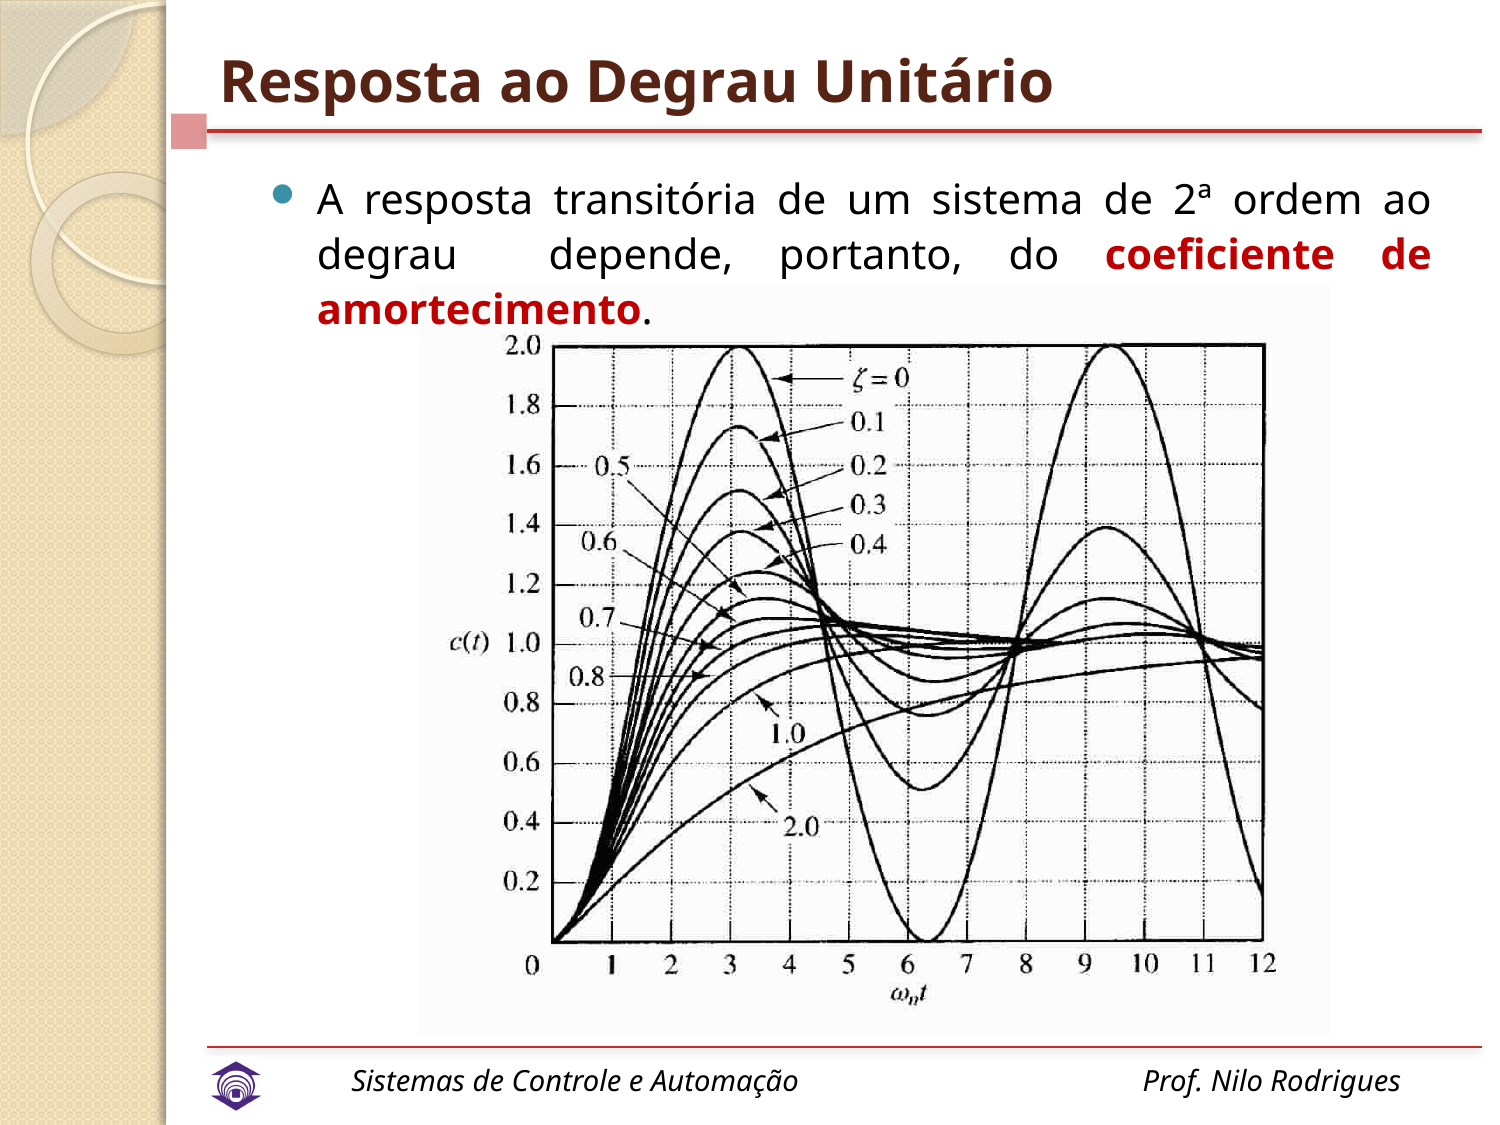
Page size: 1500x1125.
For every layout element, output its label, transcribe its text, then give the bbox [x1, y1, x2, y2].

picture [206, 1056, 266, 1116]
title Resposta ao Degrau Unitário [205, 20, 1436, 126]
picture [418, 285, 1331, 1036]
text_box A resposta transitória de um sistema de 2ª ordem ao degrau depende, portanto, do coeficiente de amortecimento. [242, 160, 1447, 315]
text_box [169, 111, 209, 151]
